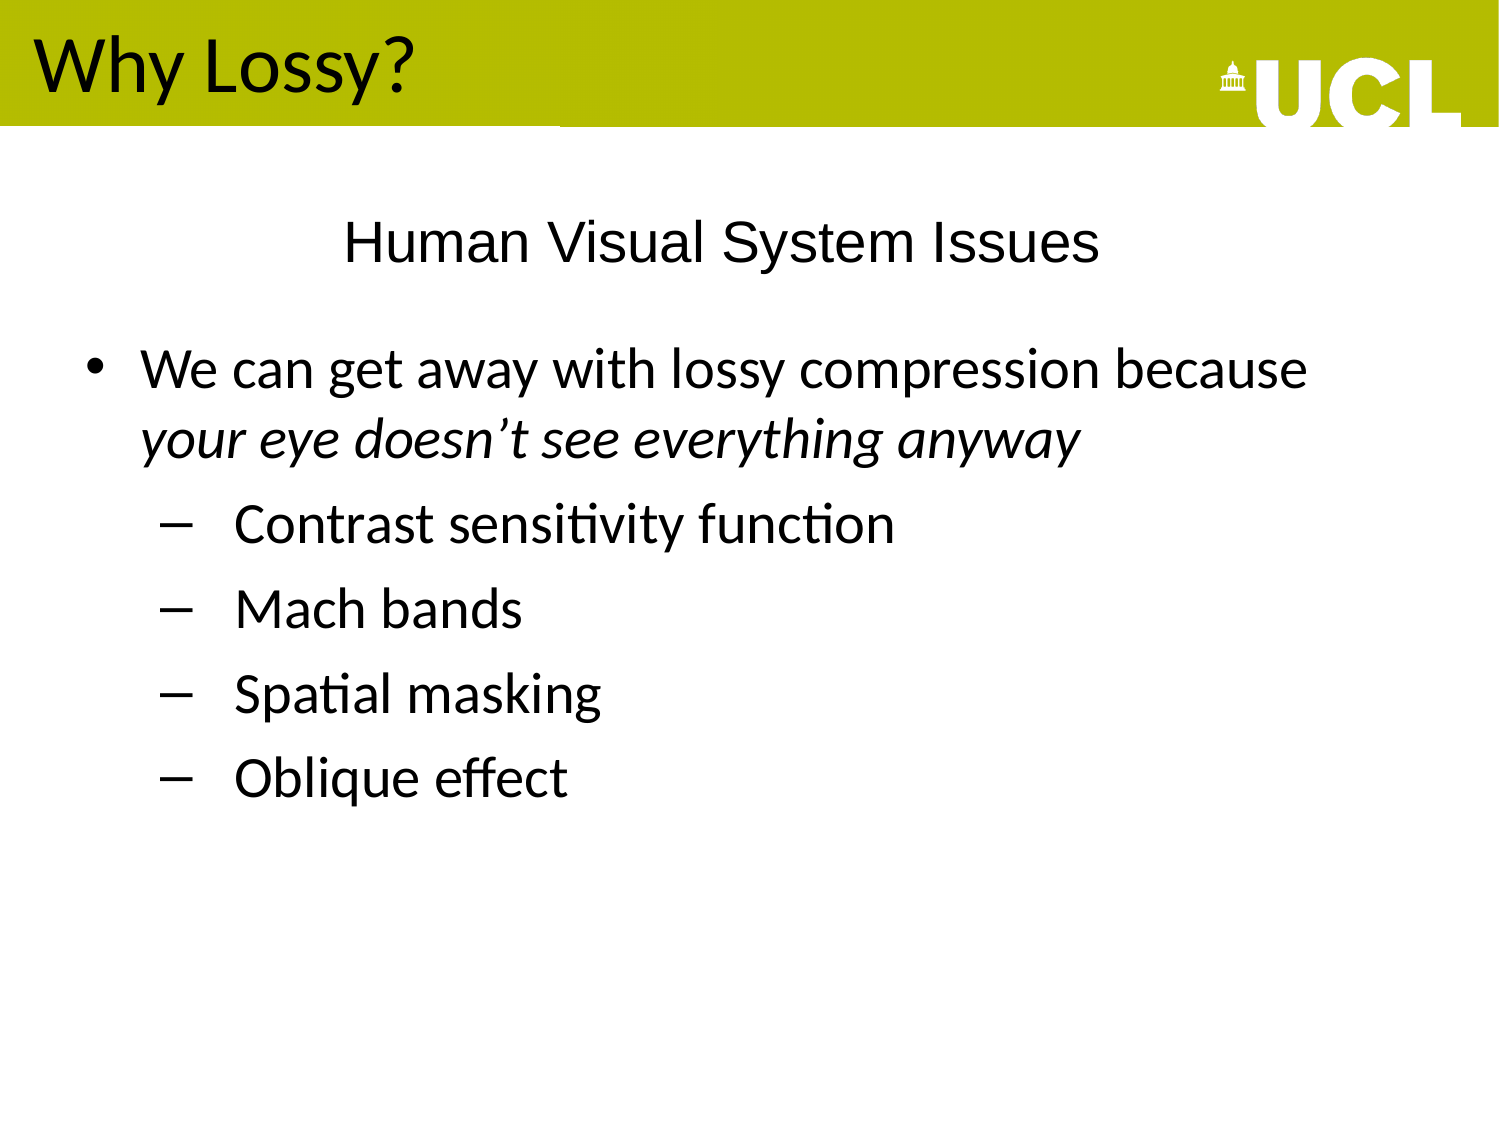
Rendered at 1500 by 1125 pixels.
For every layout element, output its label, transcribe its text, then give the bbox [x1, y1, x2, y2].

title Why Lossy? [22, 0, 1374, 121]
list We can get away with lossy compression because your eye doesn’t see everything anyway Contrast sensitivity function Mach bands Spatial masking Oblique effect [74, 318, 1426, 1063]
text_box Human Visual System Issues [328, 196, 1117, 281]
picture [0, 0, 1499, 127]
